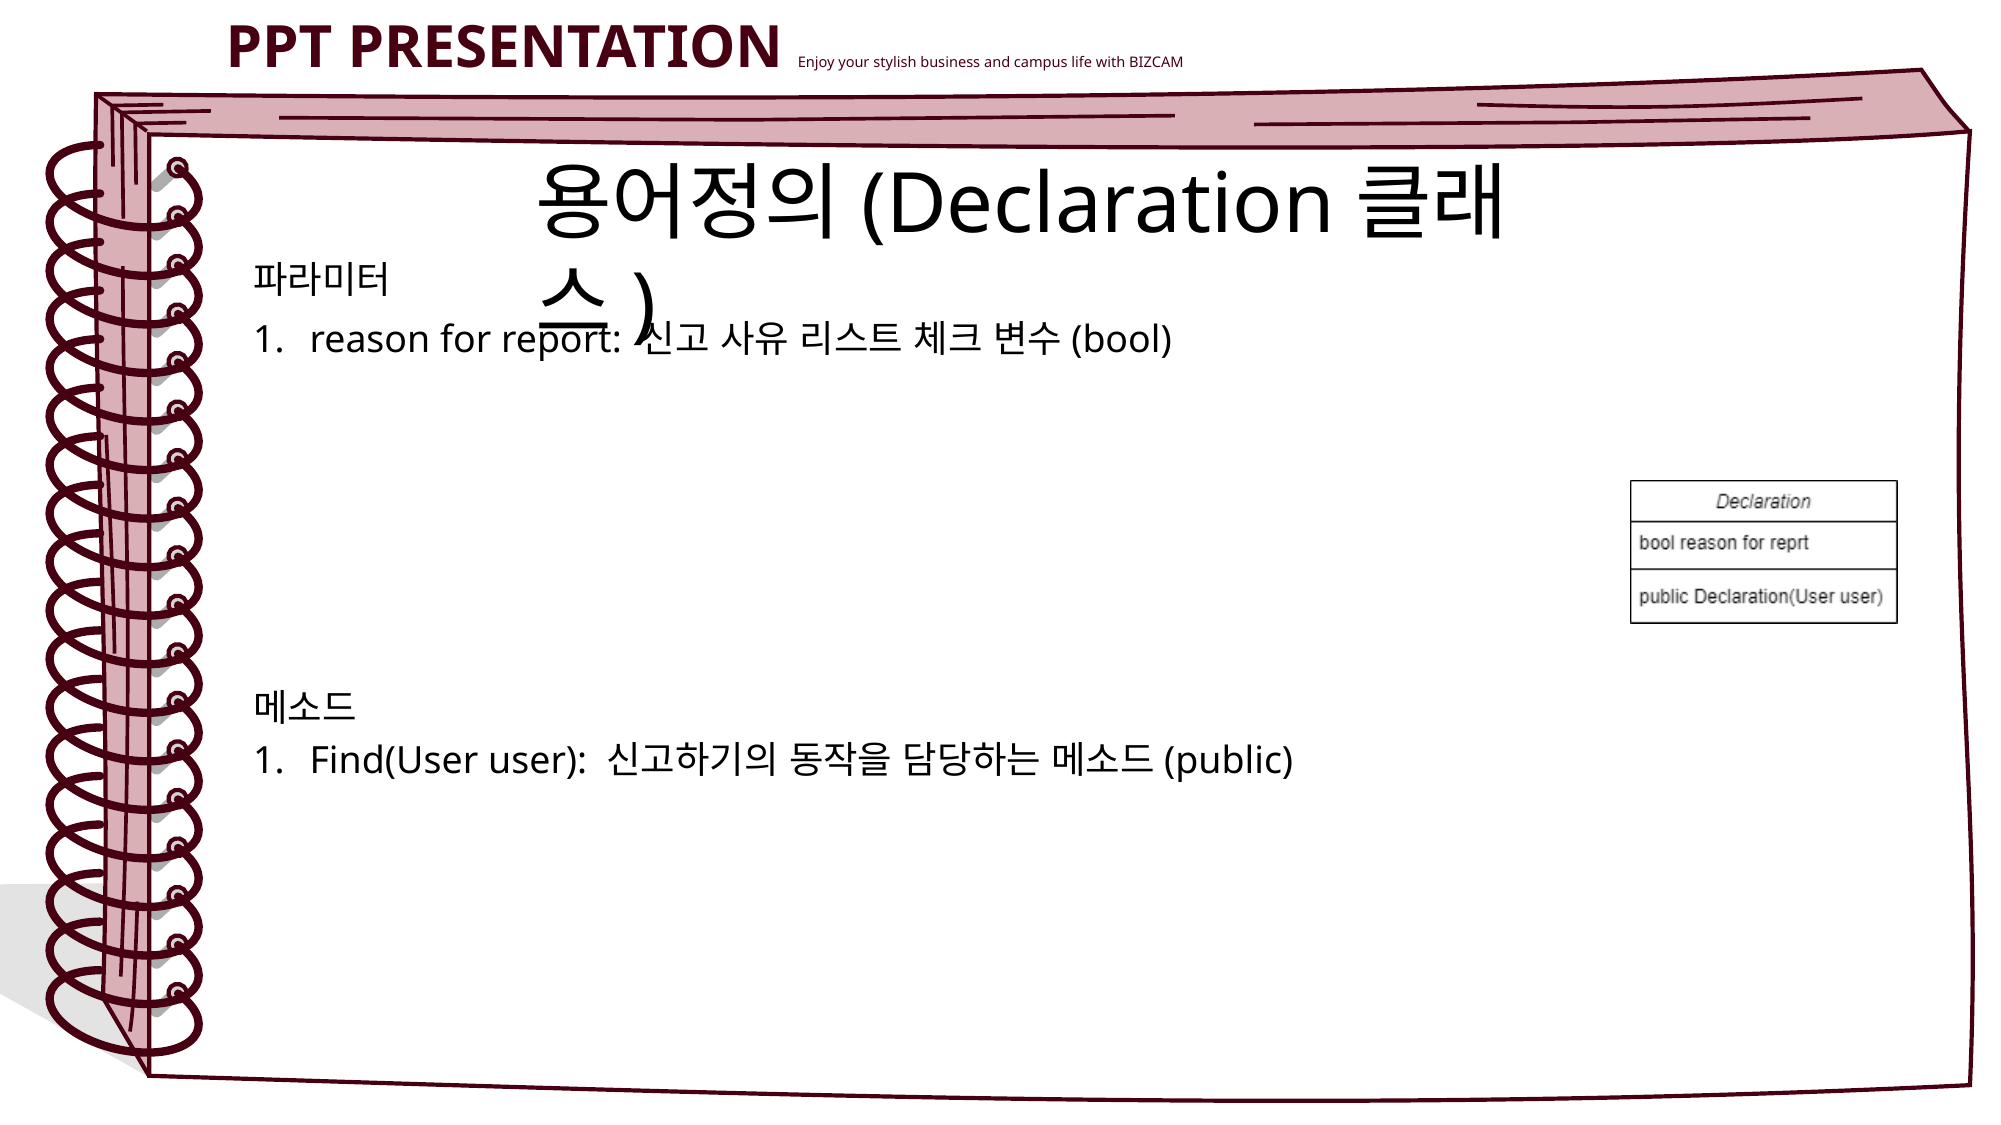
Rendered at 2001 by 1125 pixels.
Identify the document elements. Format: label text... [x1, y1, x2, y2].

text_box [0, 69, 1973, 1101]
text_box PPT PRESENTATION Enjoy your stylish business and campus life with BIZCAM [210, 1, 1271, 69]
picture [1630, 480, 1898, 624]
